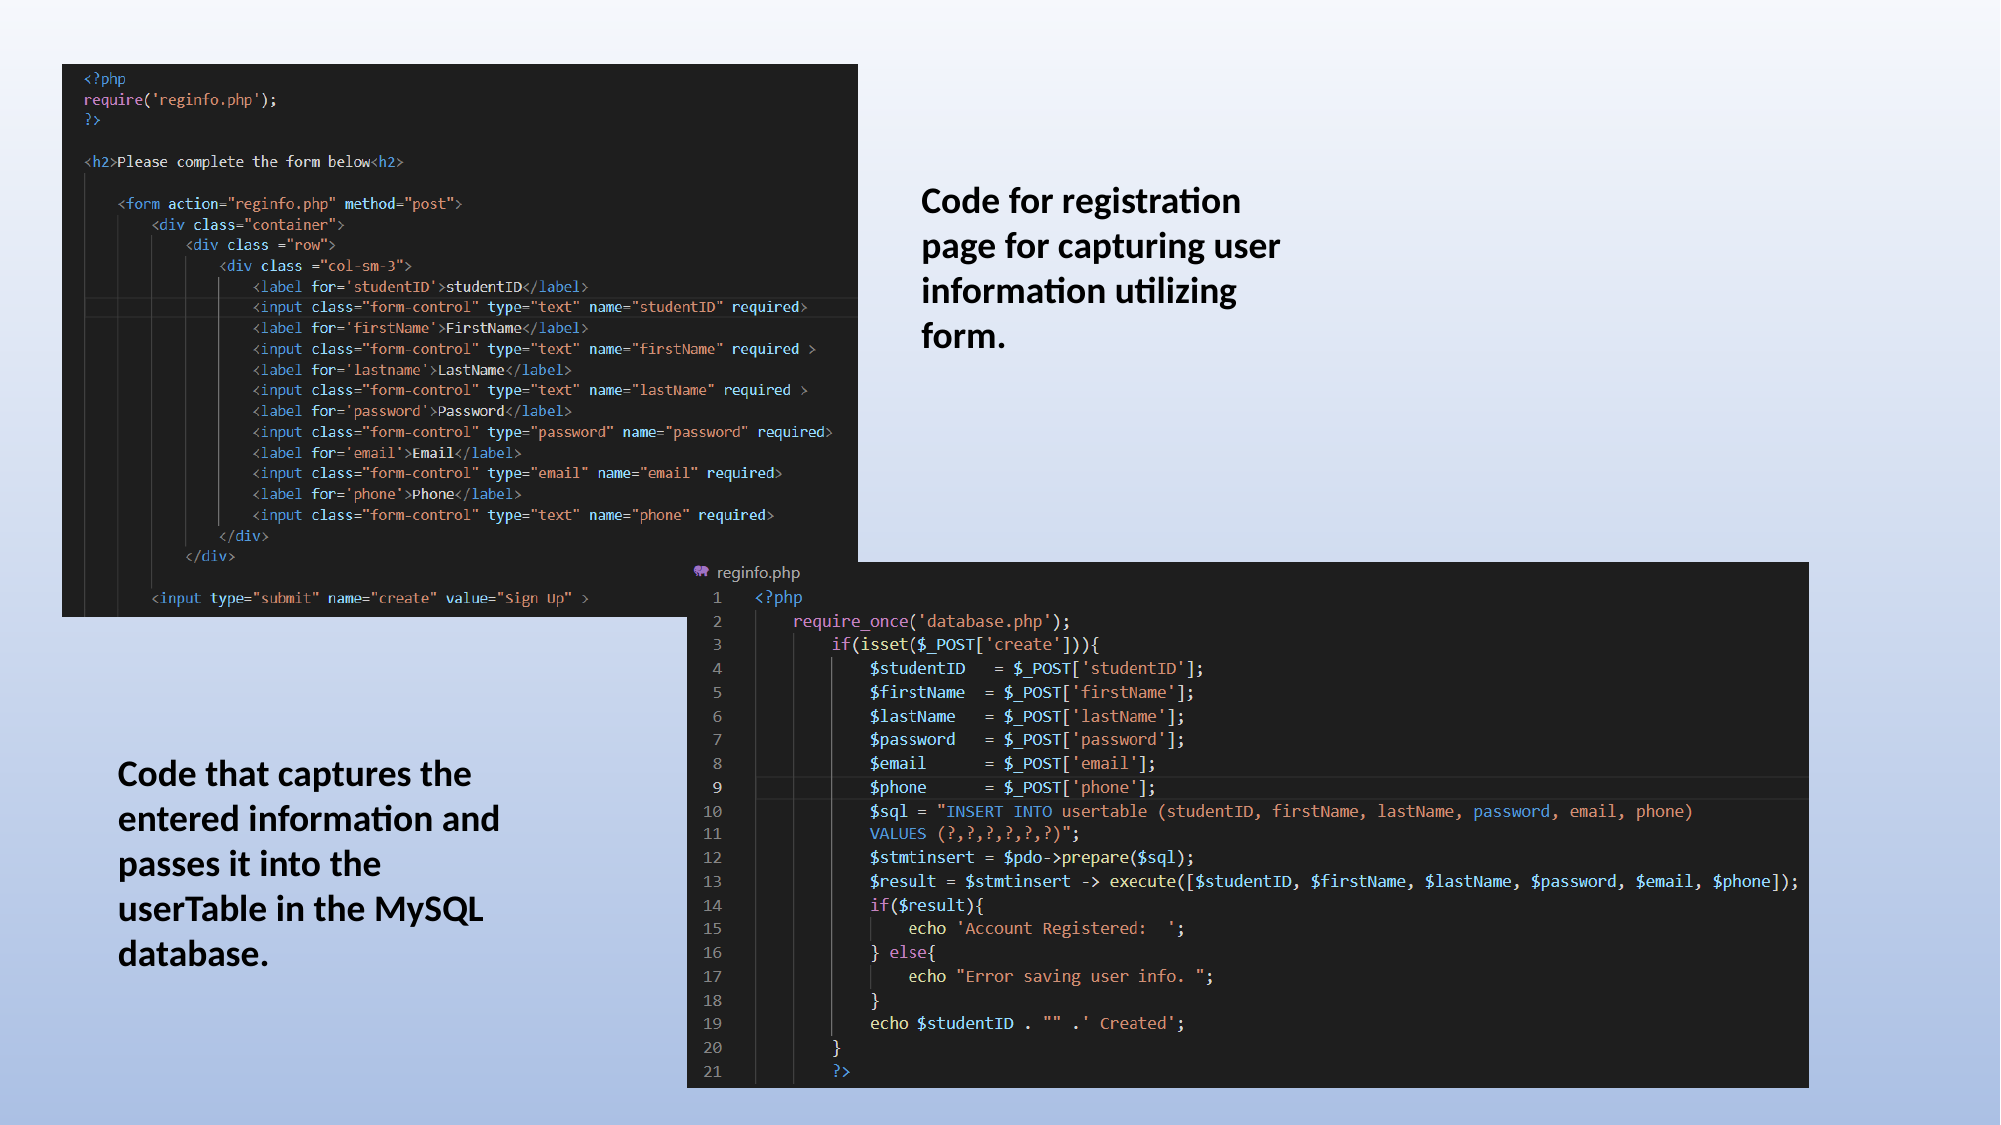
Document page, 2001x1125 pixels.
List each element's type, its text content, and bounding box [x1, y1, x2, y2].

picture [687, 562, 1809, 1088]
text_box Code for registration page for capturing user information utilizing form. [906, 168, 1333, 364]
text_box Code that captures the entered information and passes it into the userTable in the MySQL database. [103, 741, 531, 982]
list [62, 64, 858, 617]
